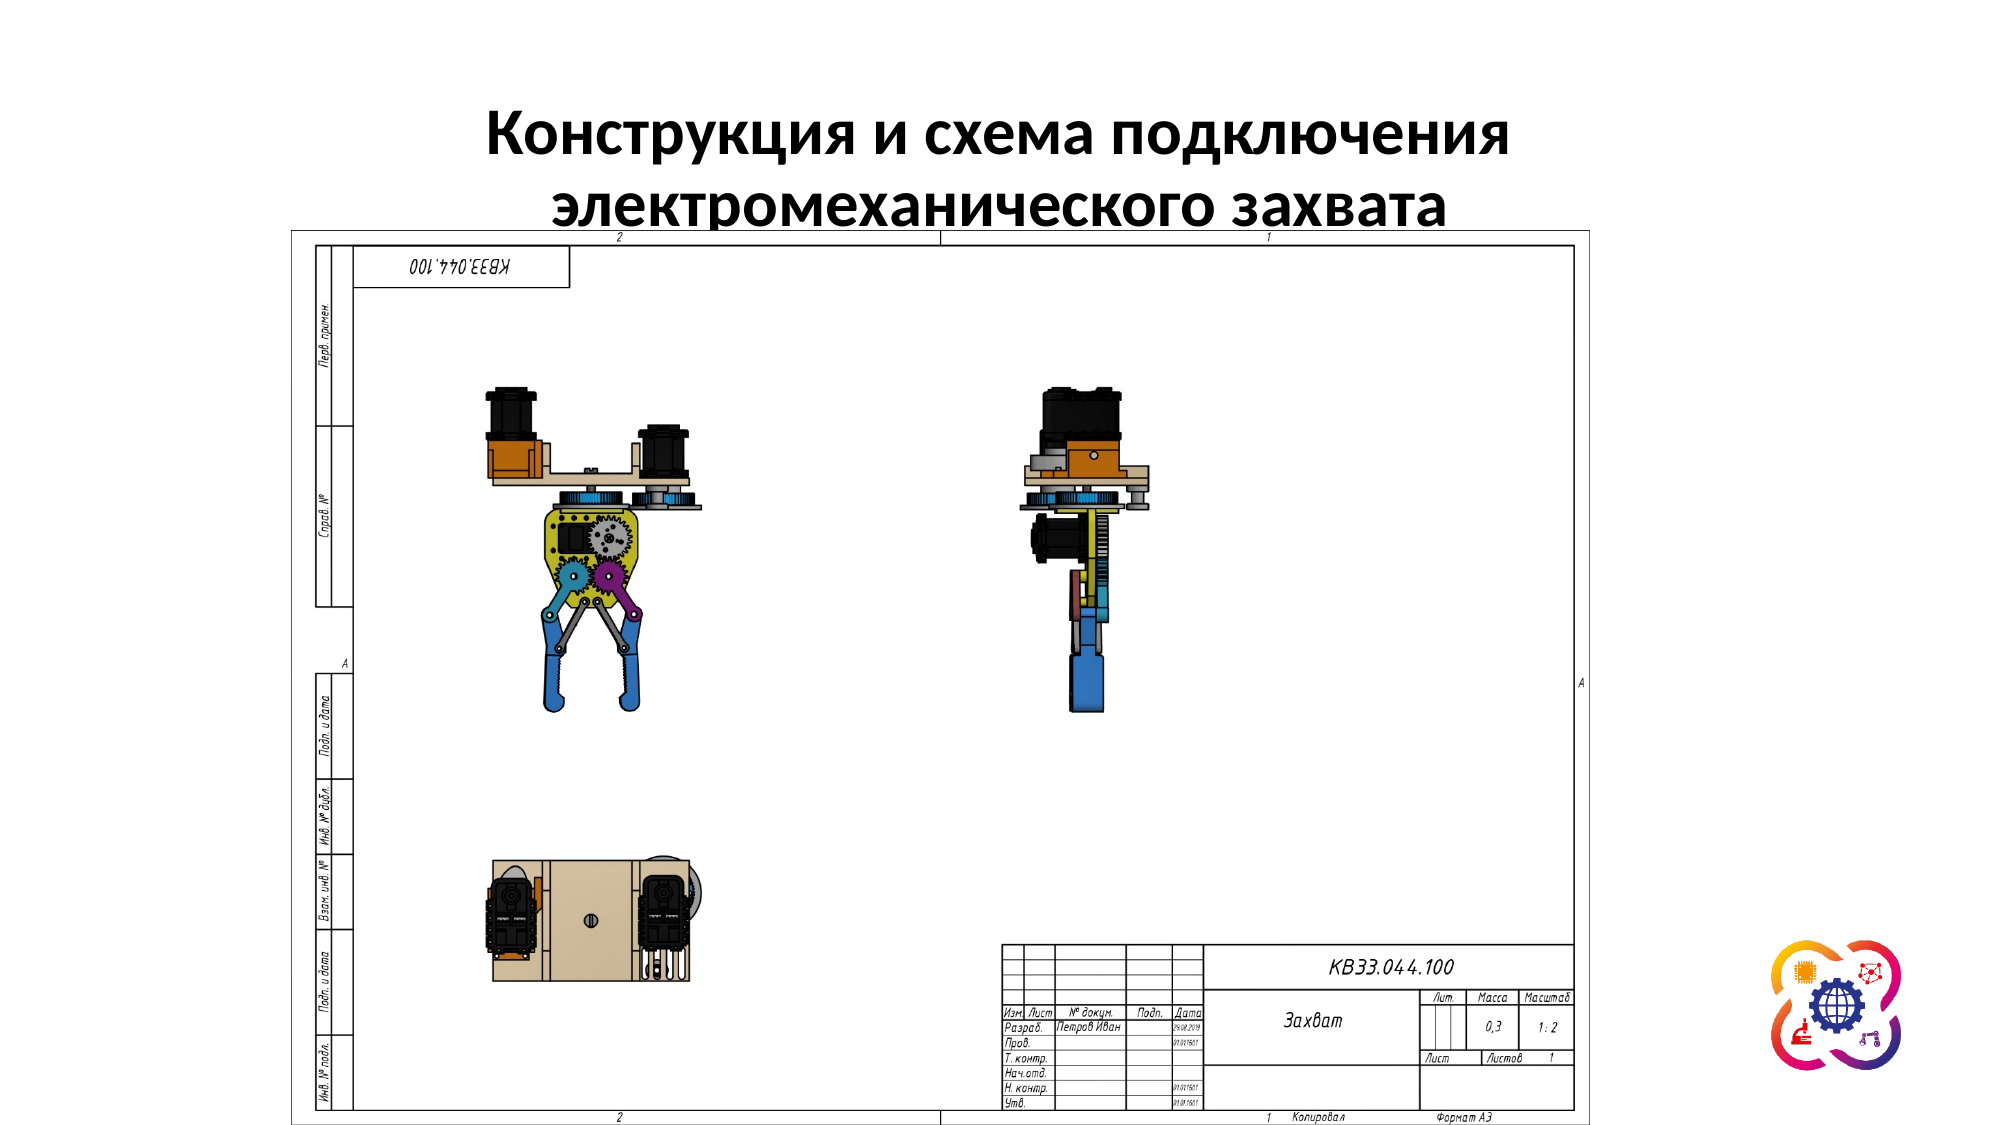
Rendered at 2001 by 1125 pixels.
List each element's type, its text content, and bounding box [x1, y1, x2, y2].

picture [1746, 934, 1927, 1075]
title Конструкция и схема подключения электромеханического захвата [137, 59, 1863, 278]
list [291, 230, 1590, 1125]
